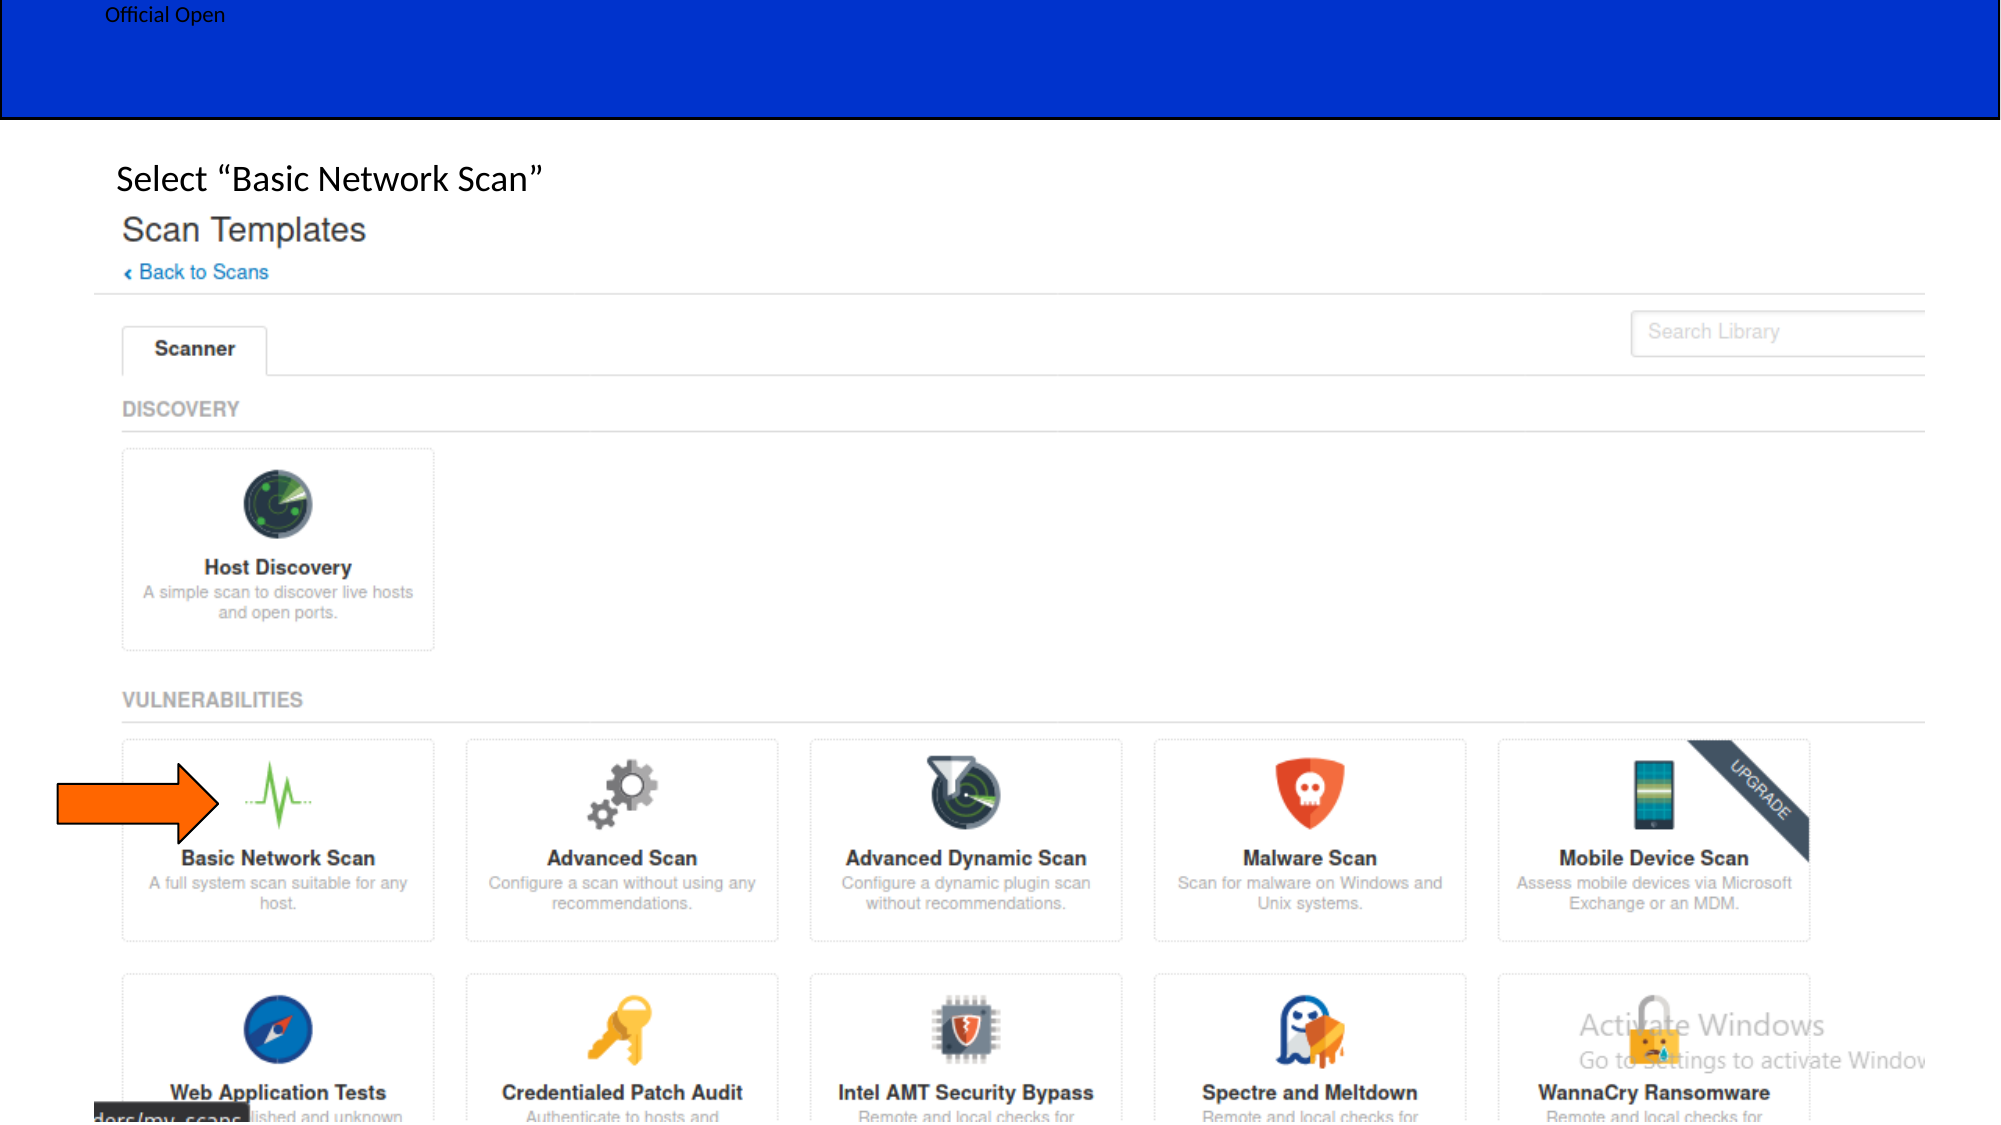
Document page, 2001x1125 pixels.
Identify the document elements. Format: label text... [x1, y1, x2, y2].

picture [83, 209, 1925, 1125]
text_box [57, 783, 89, 824]
text_box Select “Basic Network Scan” [101, 146, 560, 207]
